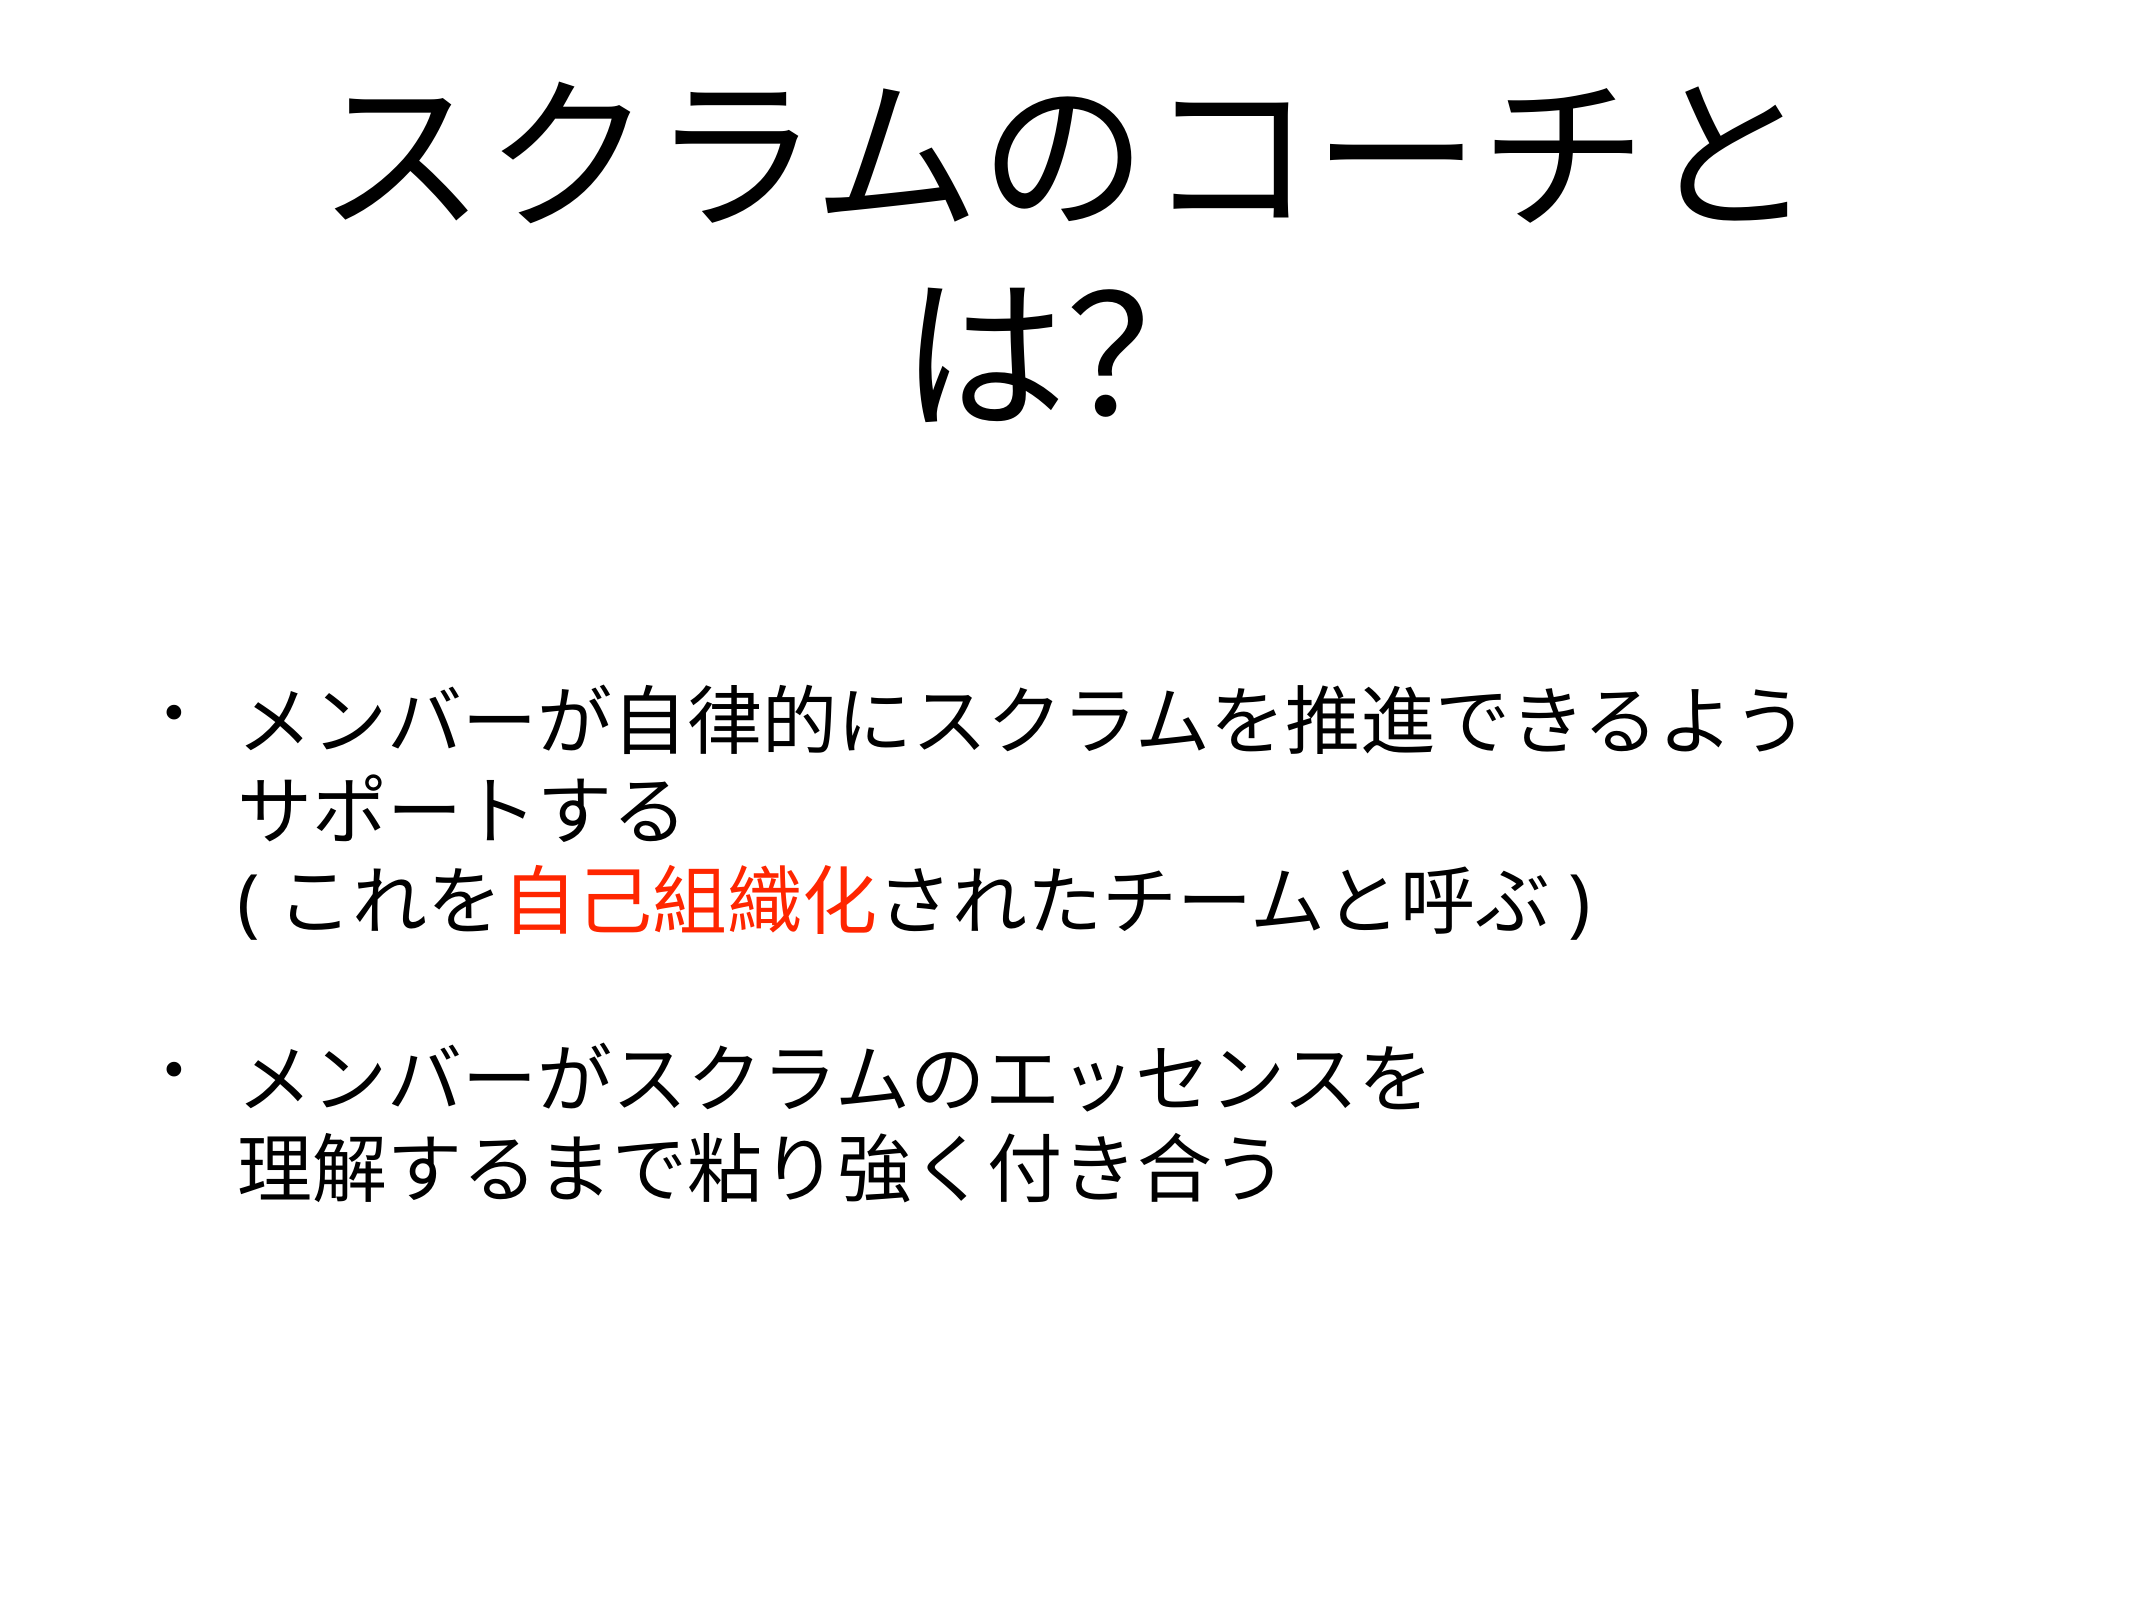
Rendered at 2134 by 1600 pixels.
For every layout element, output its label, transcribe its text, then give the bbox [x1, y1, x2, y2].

title スクラムのコーチとは？ [155, 72, 1978, 426]
list メンバーが自律的にスクラムを推進できるよう サポートする (これを自己組織化されたチームと呼ぶ) メンバーがスクラムのエッセンスを 理解するまで粘り強く付き合う [155, 426, 1978, 1459]
